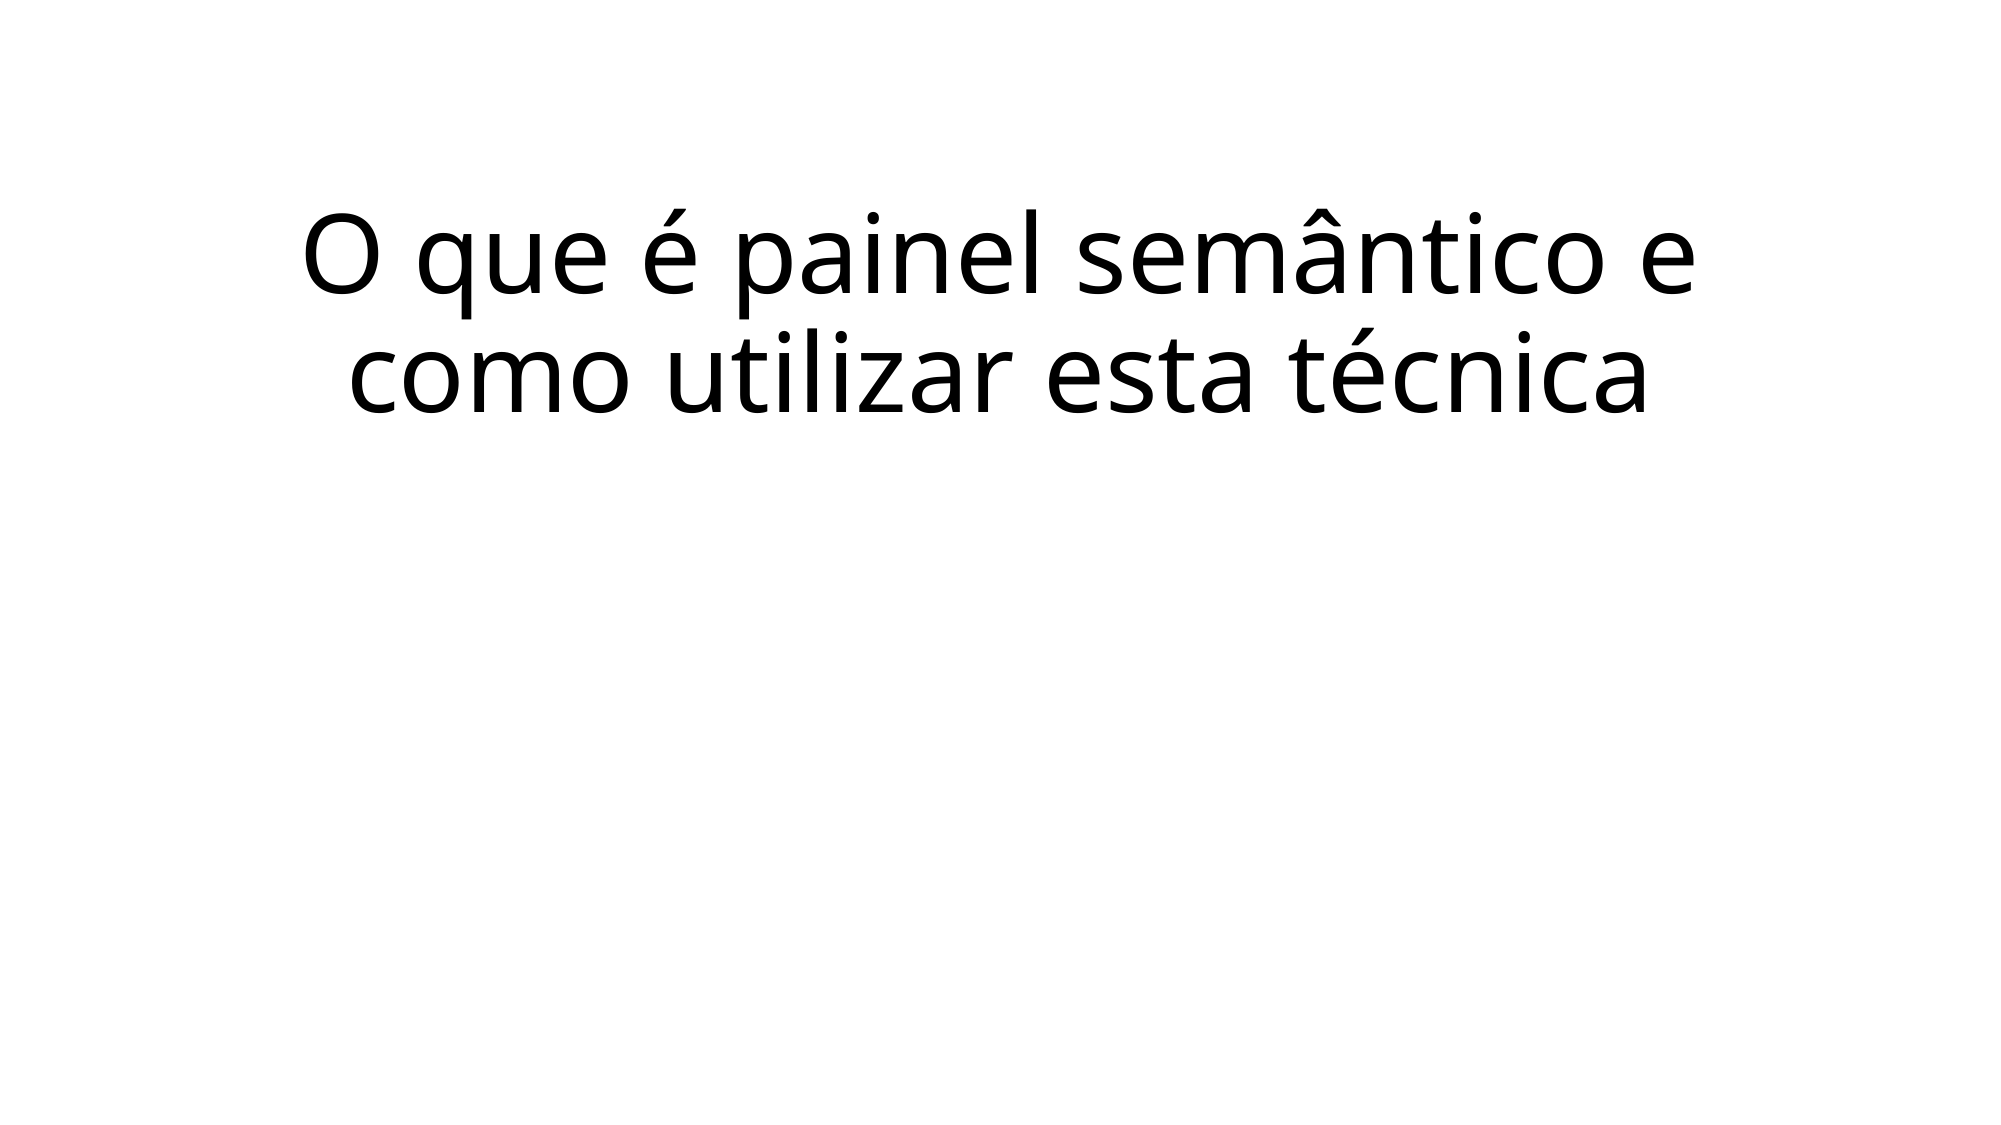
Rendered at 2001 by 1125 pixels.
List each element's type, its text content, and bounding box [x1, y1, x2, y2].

title O que é painel semântico e como utilizar esta técnica [249, 184, 1750, 576]
